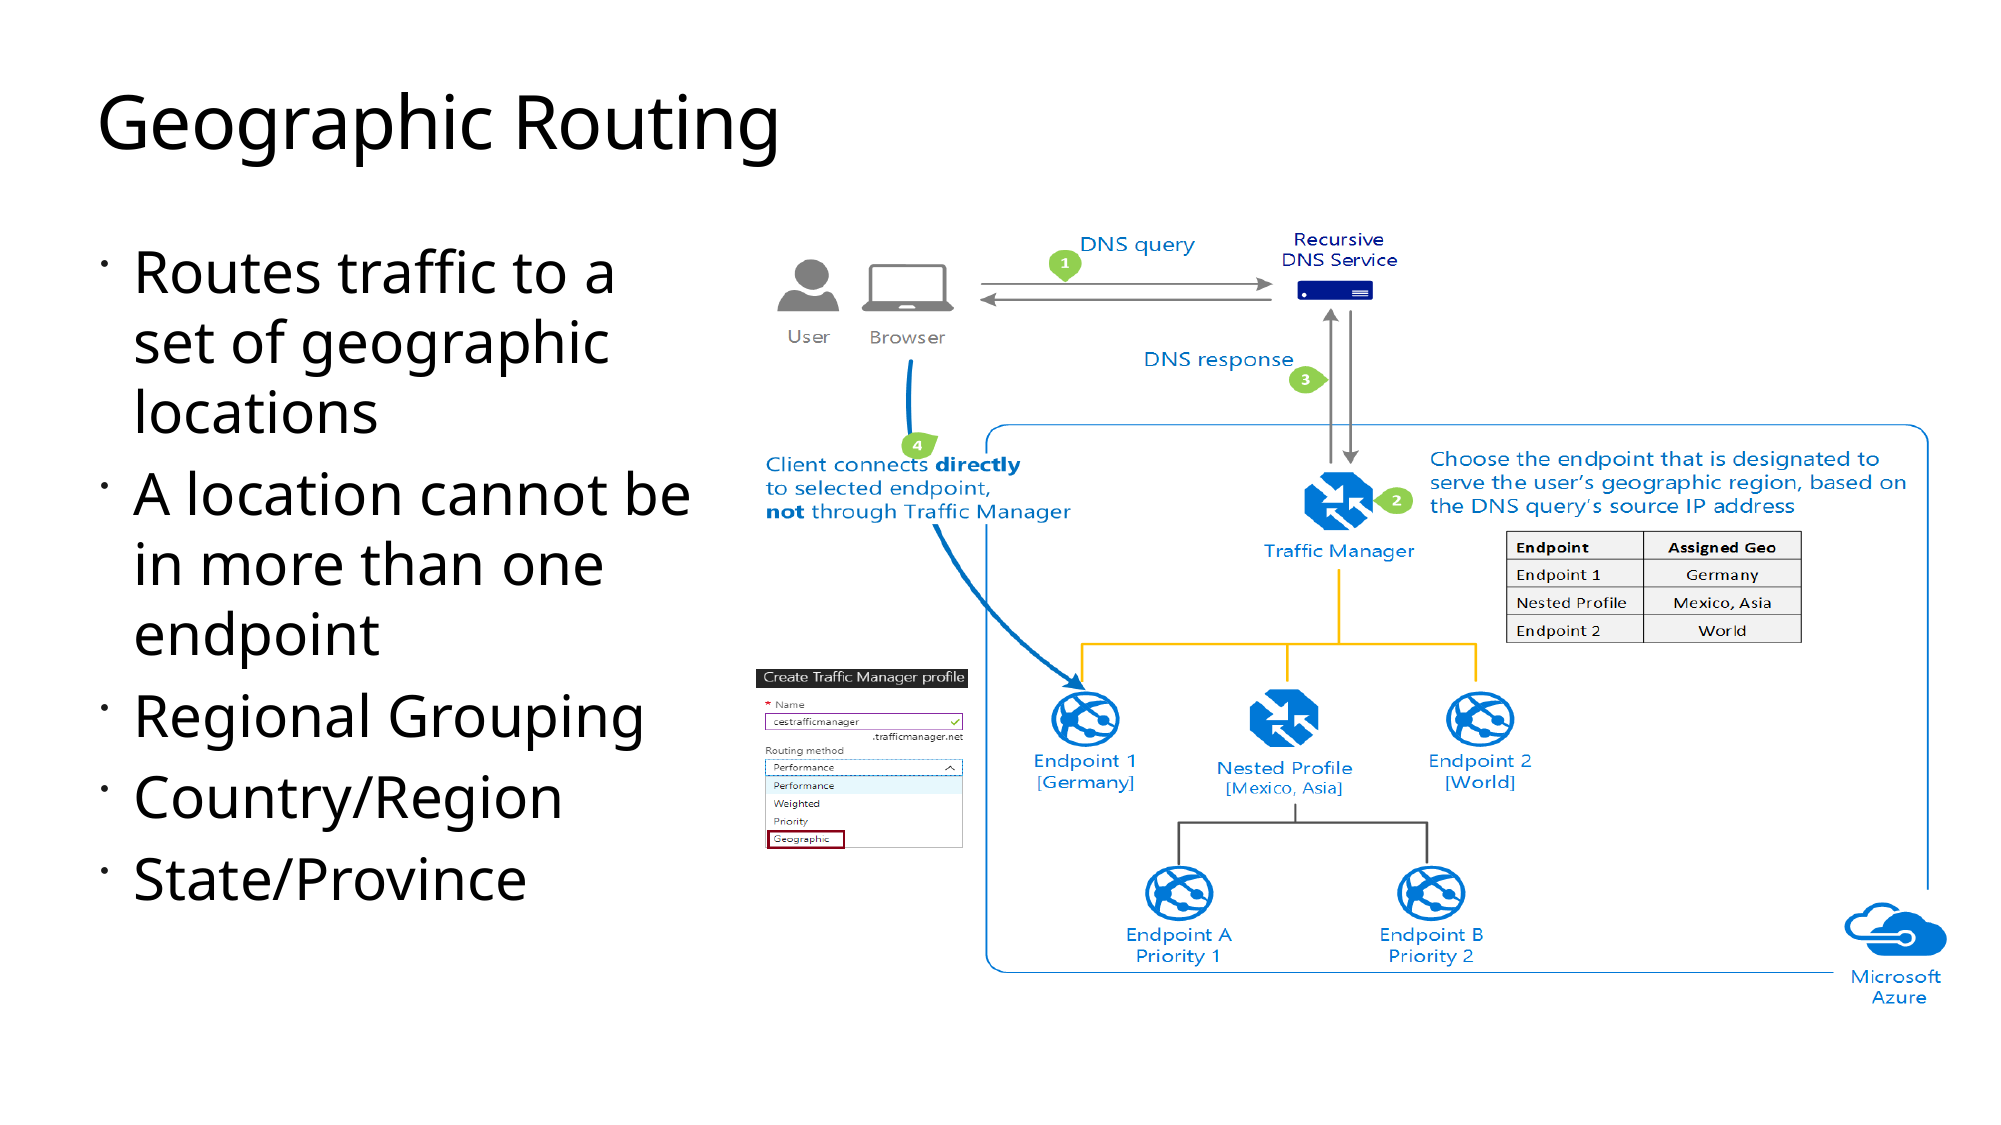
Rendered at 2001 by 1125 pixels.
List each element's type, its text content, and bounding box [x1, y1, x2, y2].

title Geographic Routing [96, 75, 1904, 166]
picture [755, 223, 1961, 1017]
list Routes traffic to a set of geographic locations A location cannot be in more than one endpoint Regional Grouping Country/Region State/Province [95, 235, 711, 929]
